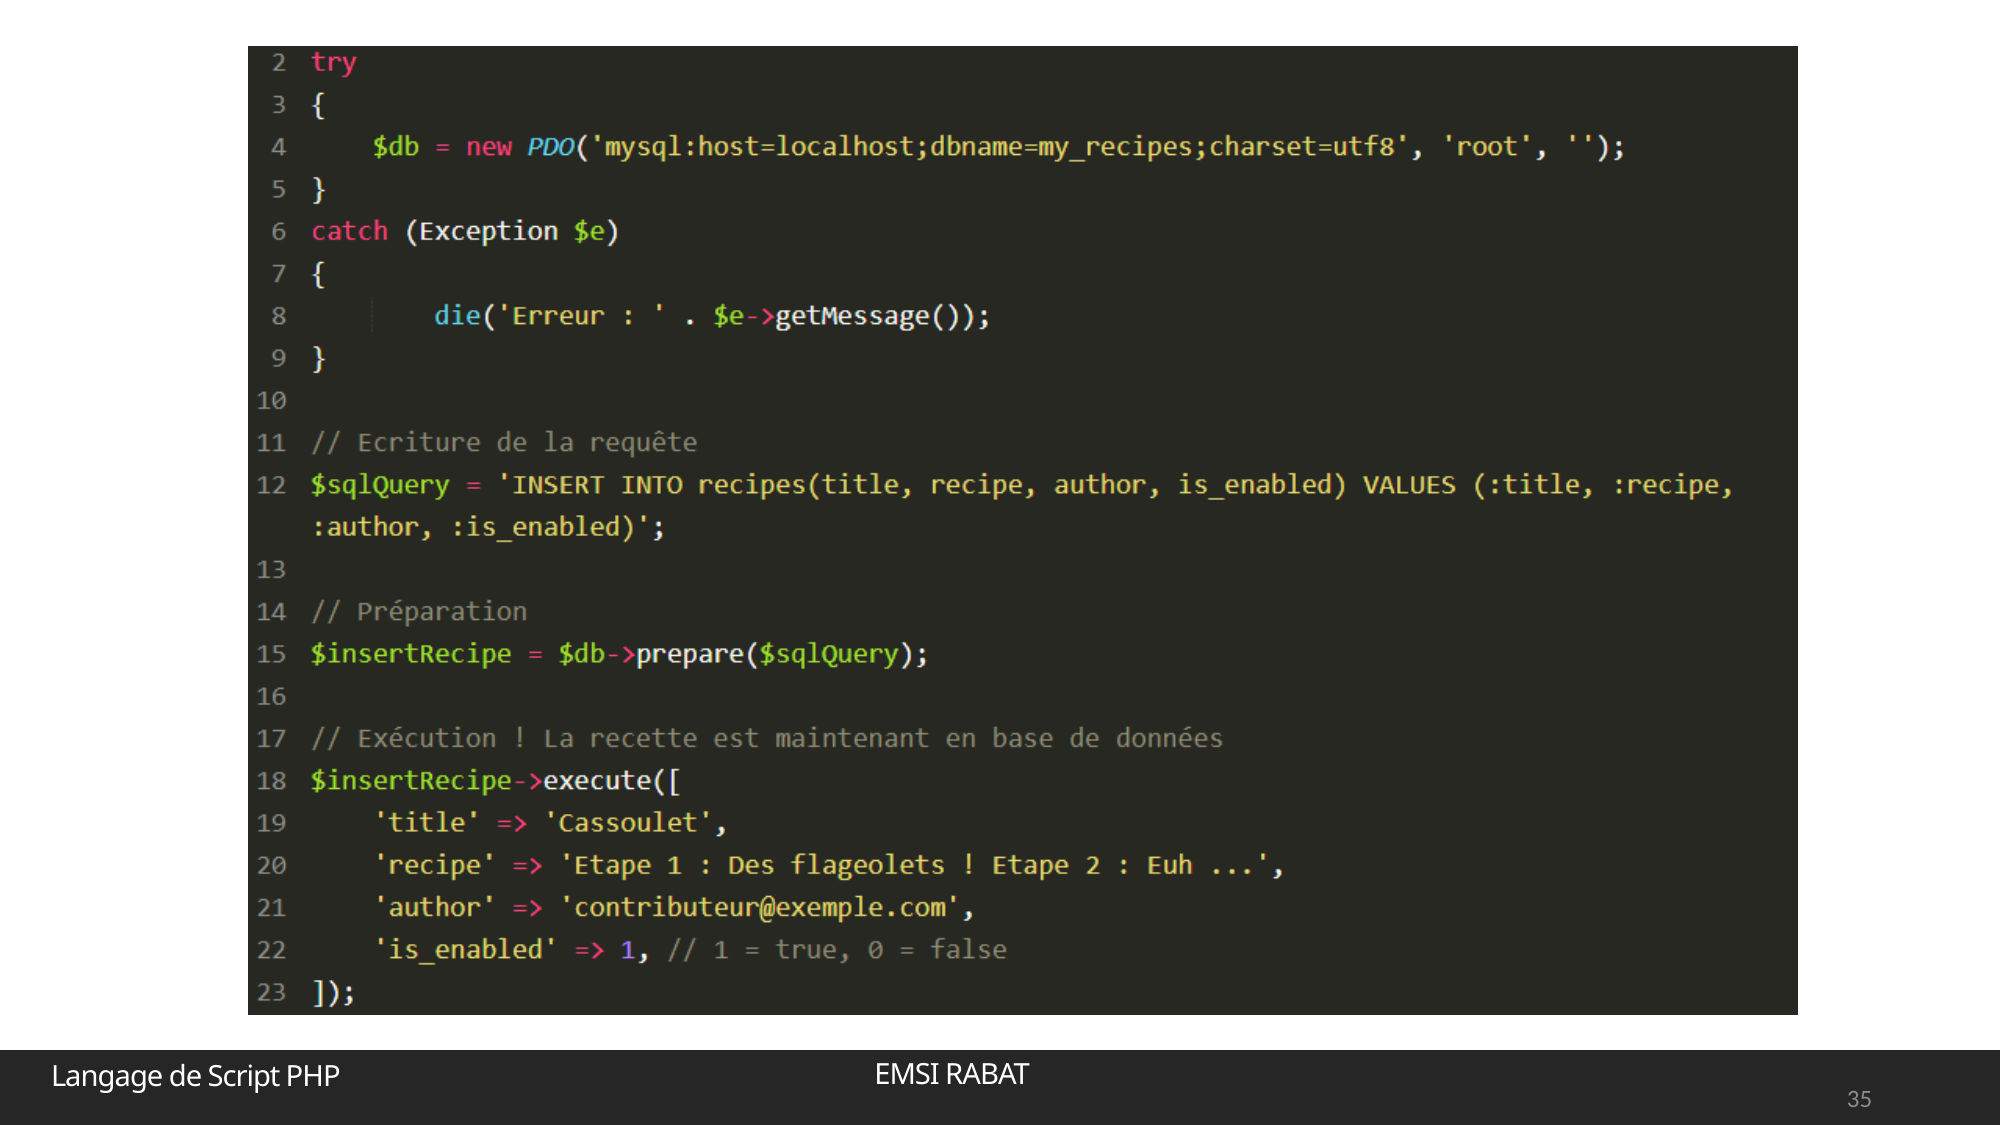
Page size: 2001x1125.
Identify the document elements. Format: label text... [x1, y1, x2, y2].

slide_number 35 [1412, 1042, 1863, 1049]
text_box [0, 1049, 2000, 1125]
text_box 35 [1437, 1067, 1888, 1125]
picture [248, 46, 1798, 1015]
text_box EMSI RABAT [784, 1047, 1121, 1098]
text_box Langage de Script PHP [36, 1050, 785, 1100]
